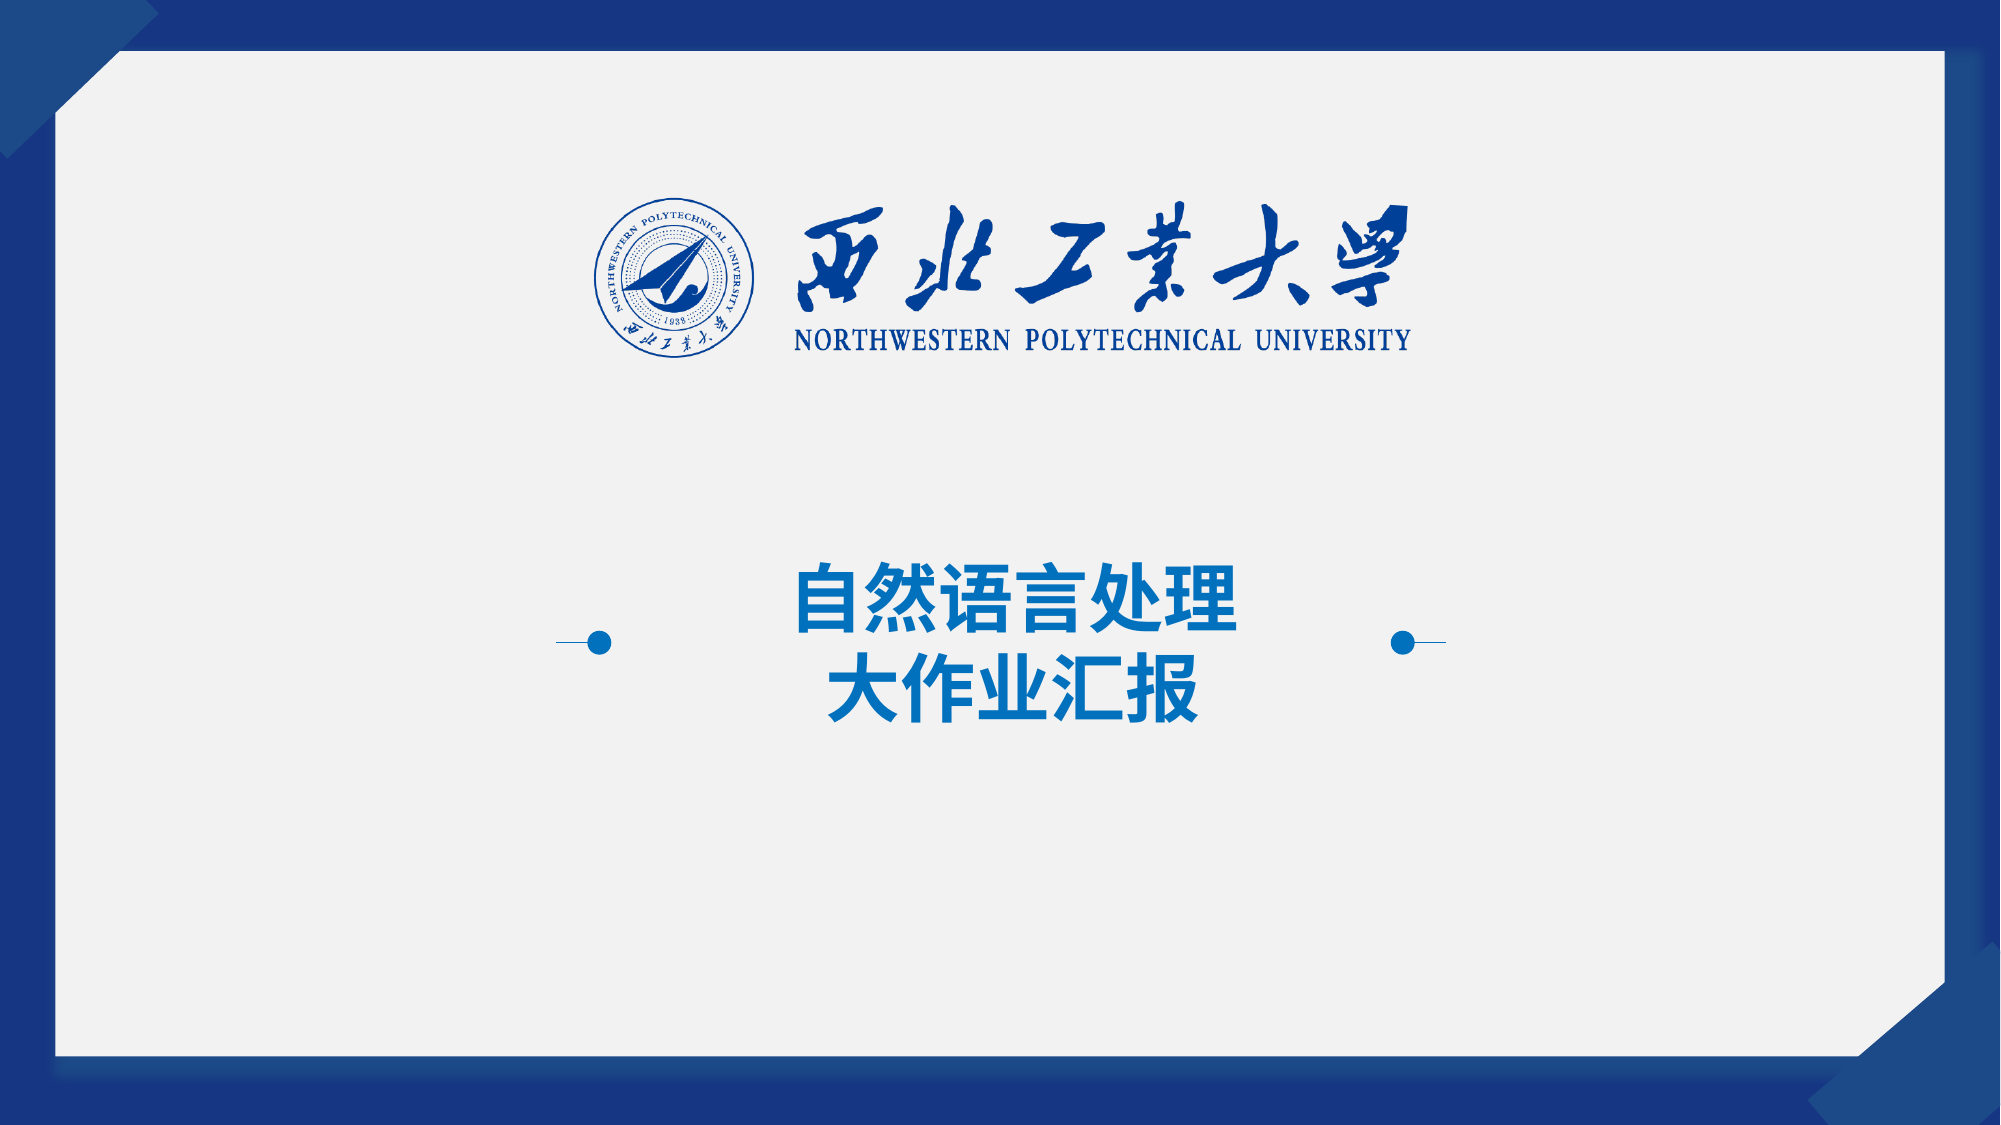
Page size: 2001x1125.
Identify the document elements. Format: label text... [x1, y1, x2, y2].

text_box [555, 631, 611, 654]
text_box 自然语言处理 大作业汇报 [130, 544, 1896, 740]
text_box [1391, 631, 1447, 654]
picture [585, 178, 1415, 384]
